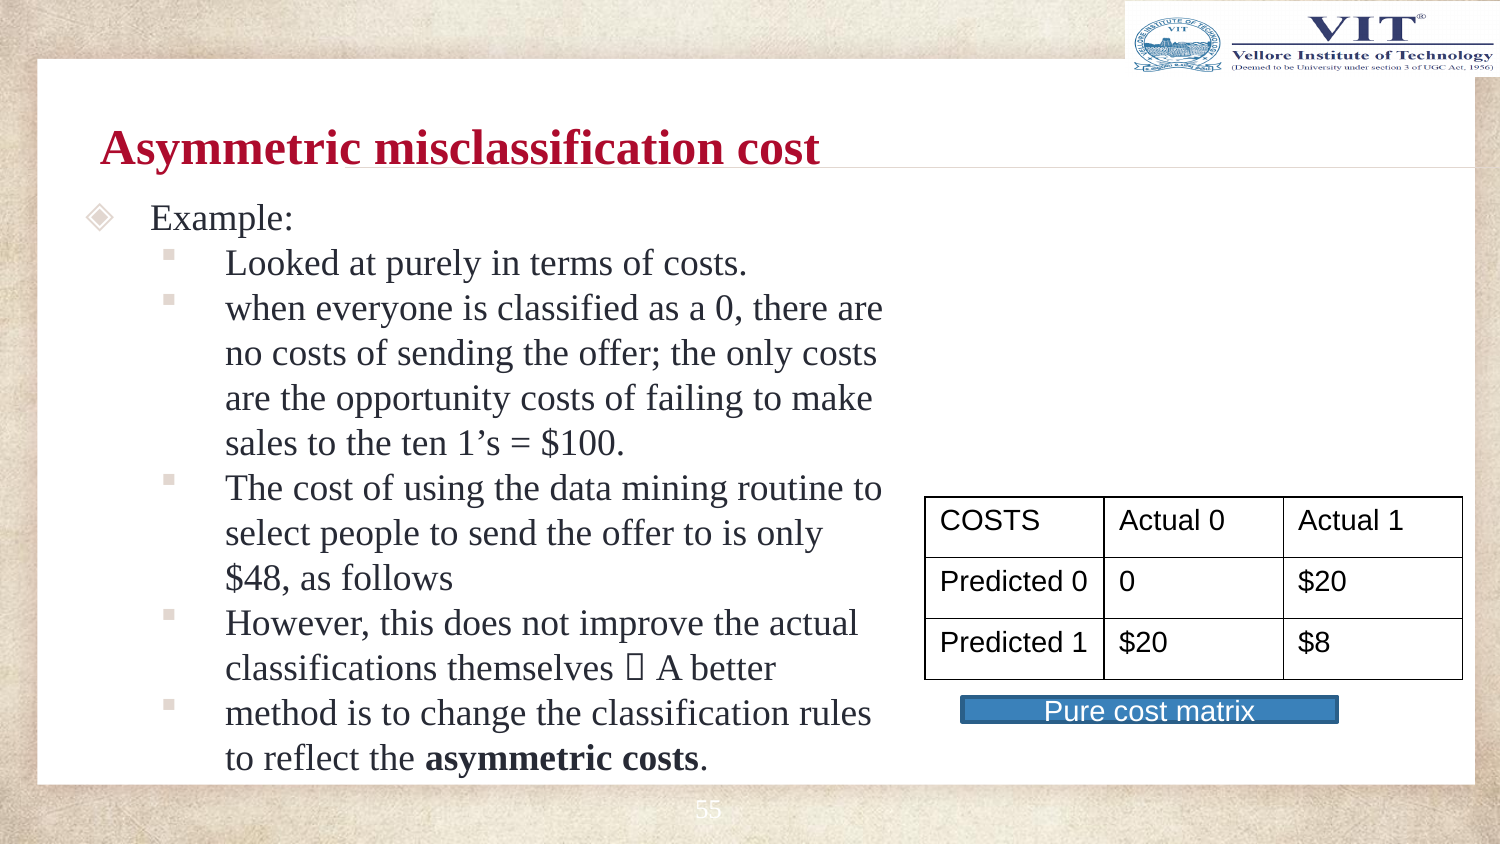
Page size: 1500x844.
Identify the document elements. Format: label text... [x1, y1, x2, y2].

list Example: Looked at purely in terms of costs. when everyone is classified as a 0, there are no costs of sending the offer; the only costs are the opportunity costs of failing to make sales to the ten 1’s = $100. The cost of using the data mining routine to select people to send the offer to is only $48, as follows However, this does not improve the actual classifications themselves  A better method is to change the classification rules to reflect the asymmetric costs. [75, 192, 888, 785]
table_cell $8 [1284, 619, 1462, 679]
picture [0, 0, 1500, 844]
table_header Actual 0 [1105, 498, 1283, 557]
table_cell $20 [1105, 619, 1283, 679]
table_header Actual 1 [1284, 498, 1462, 557]
text_box Pure cost matrix [960, 695, 1339, 724]
title Asymmetric misclassification cost [99, 109, 1441, 175]
table_cell Predicted 1 [926, 619, 1103, 679]
slide_number 55 [624, 774, 792, 840]
table_header COSTS [926, 498, 1103, 557]
table_cell Predicted 0 [926, 558, 1103, 618]
table_cell $20 [1284, 558, 1462, 618]
table_cell 0 [1105, 558, 1283, 618]
